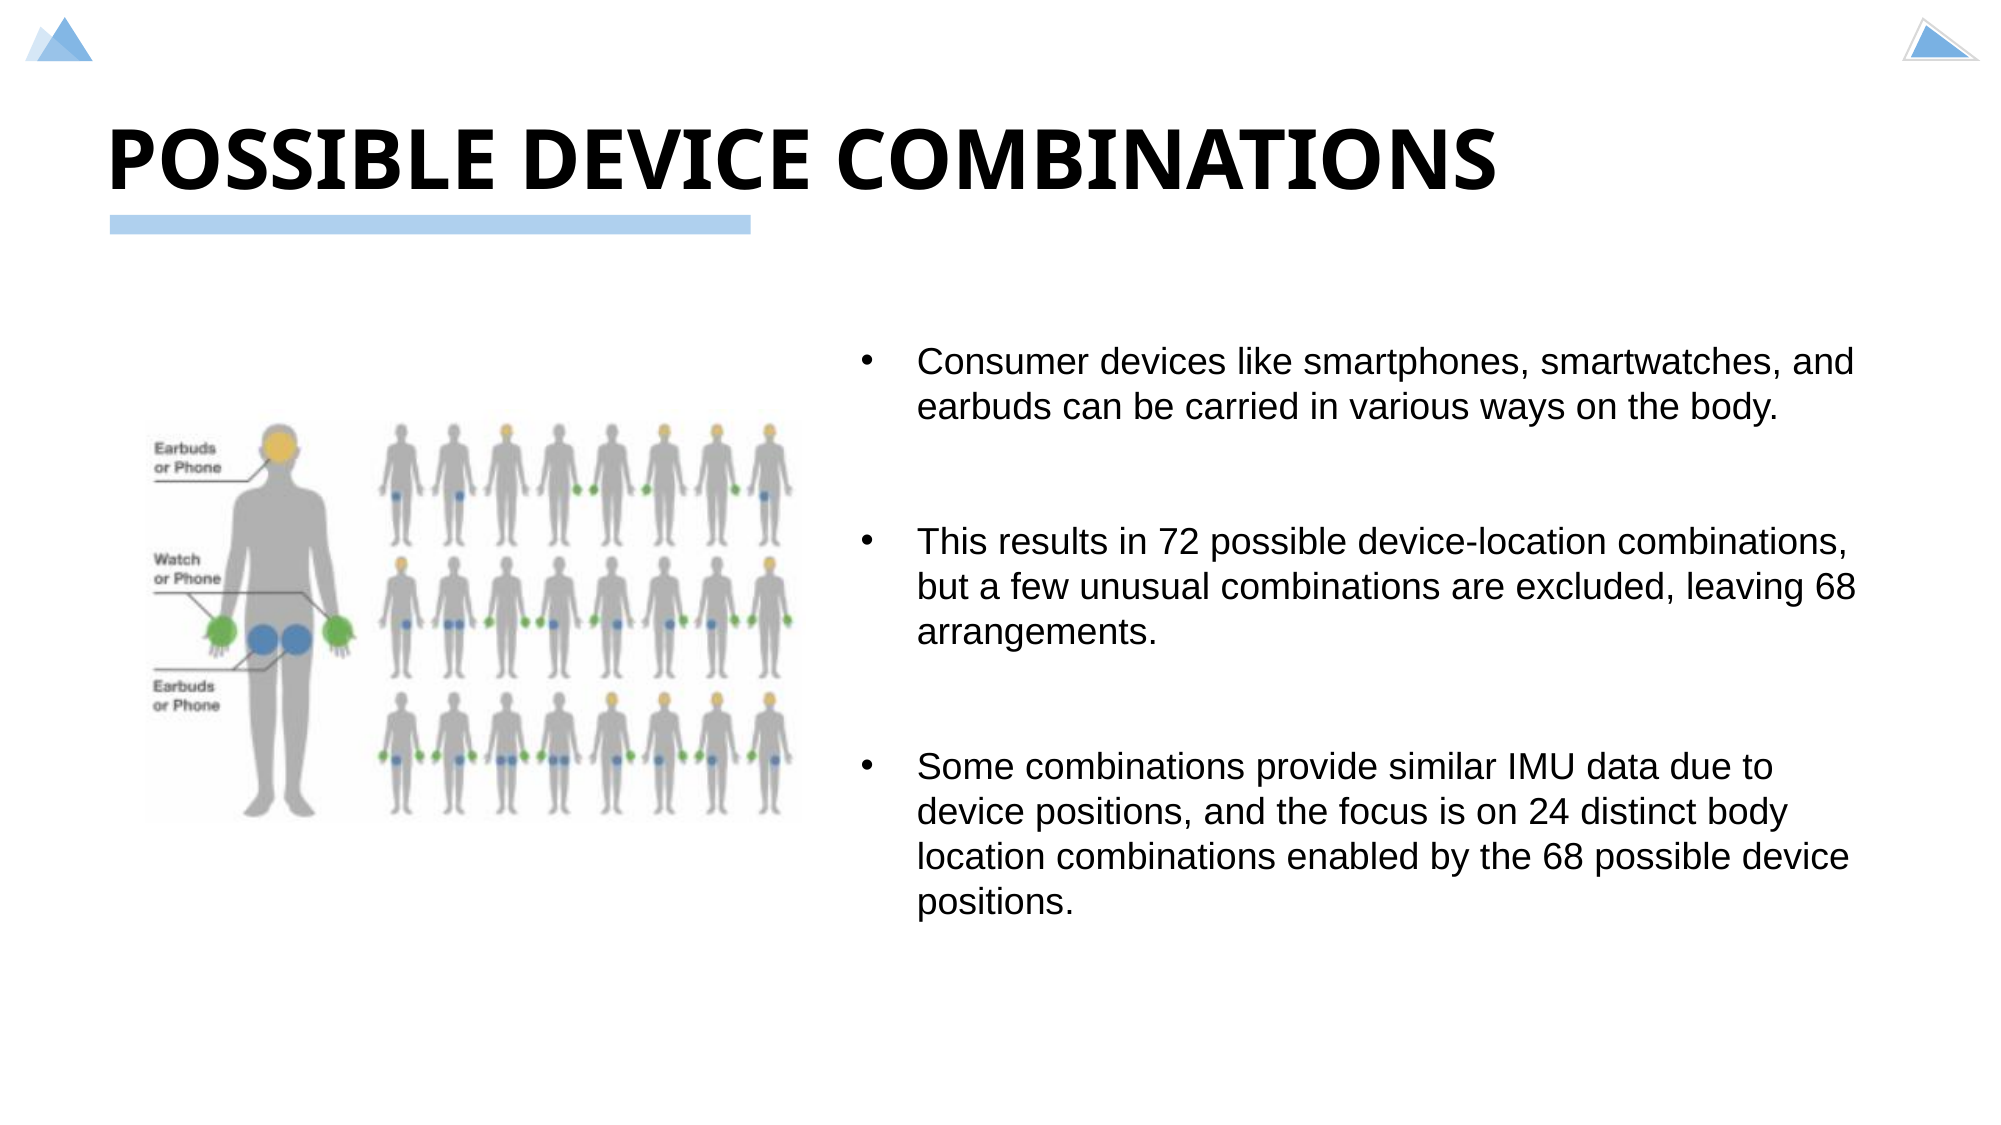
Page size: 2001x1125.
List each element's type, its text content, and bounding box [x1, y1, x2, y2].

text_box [25, 17, 1978, 62]
picture [134, 409, 807, 835]
text_box POSSIBLE DEVICE COMBINATIONS [91, 98, 1611, 214]
text_box Consumer devices like smartphones, smartwatches, and earbuds can be carried in various ways on the body. This results in 72 possible device-location combinations, but a few unusual combinations are excluded, leaving 68 arrangements. Some combinations provide similar IMU data due to device positions, and the focus is on 24 distinct body location combinations enabled by the 68 possible device positions. [845, 278, 1874, 981]
text_box [109, 214, 751, 235]
